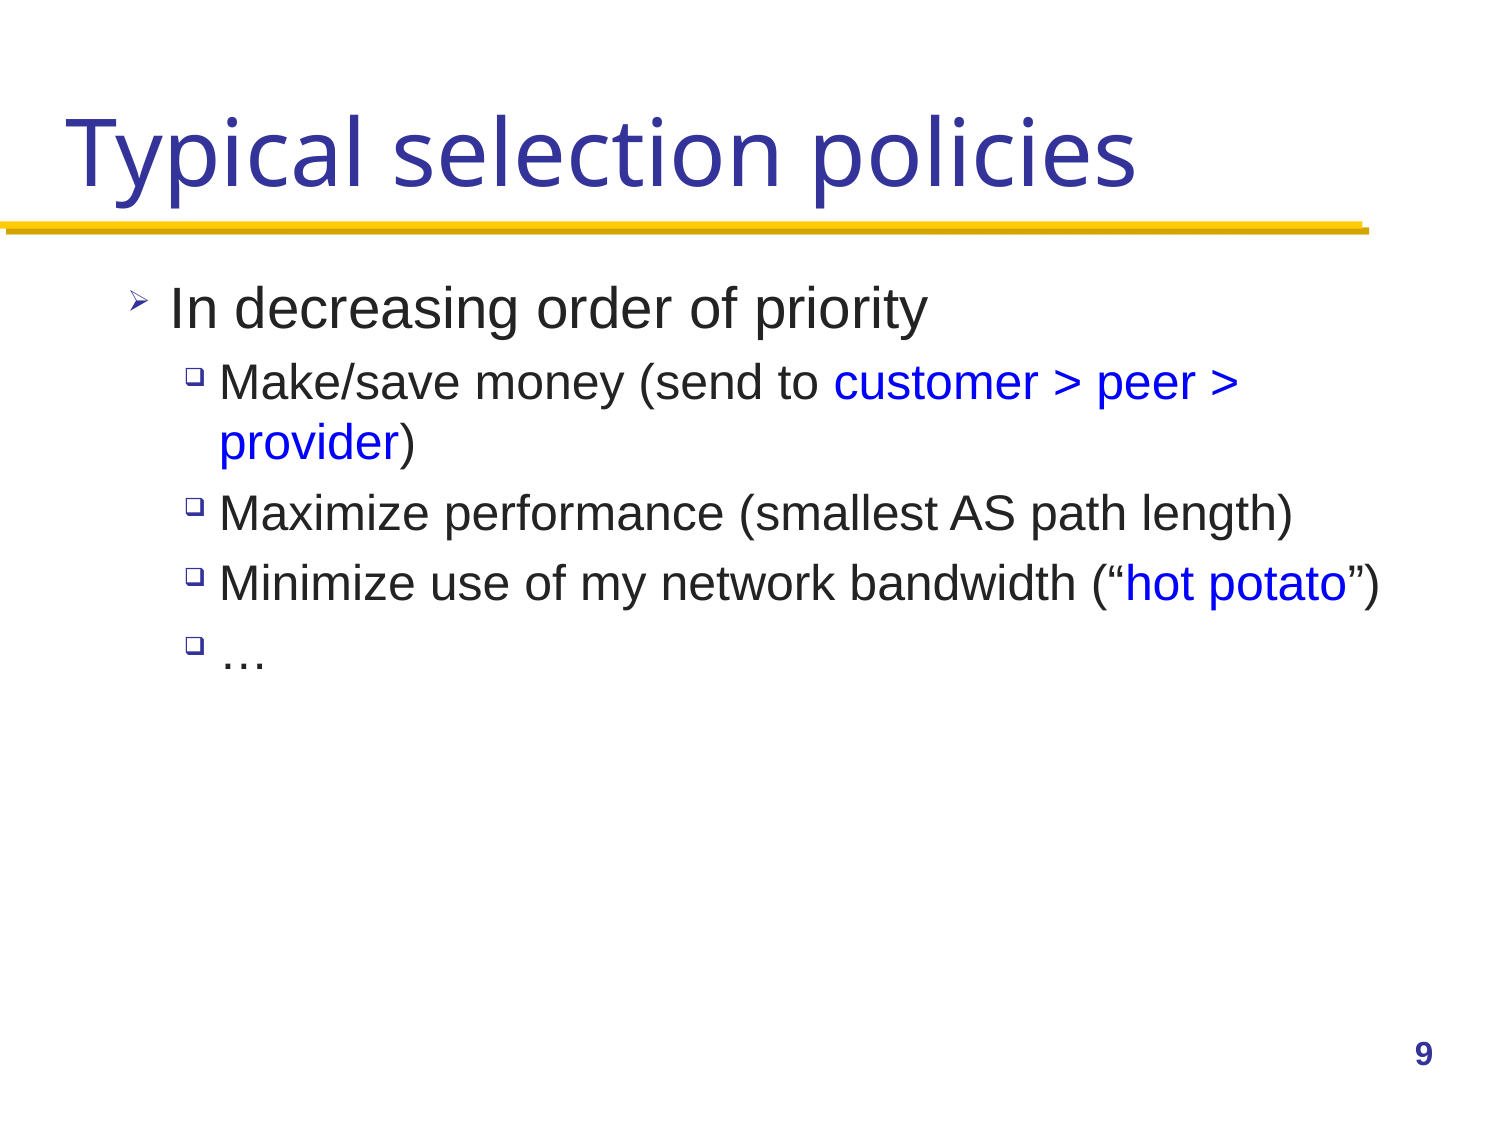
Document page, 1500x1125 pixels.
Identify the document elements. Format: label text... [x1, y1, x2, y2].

slide_number 9 [1400, 1025, 1500, 1100]
list In decreasing order of priority Make/save money (send to customer > peer > provider) Maximize performance (smallest AS path length) Minimize use of my network bandwidth (“hot potato”) … [112, 262, 1413, 988]
title Typical selection policies [49, 24, 1451, 213]
